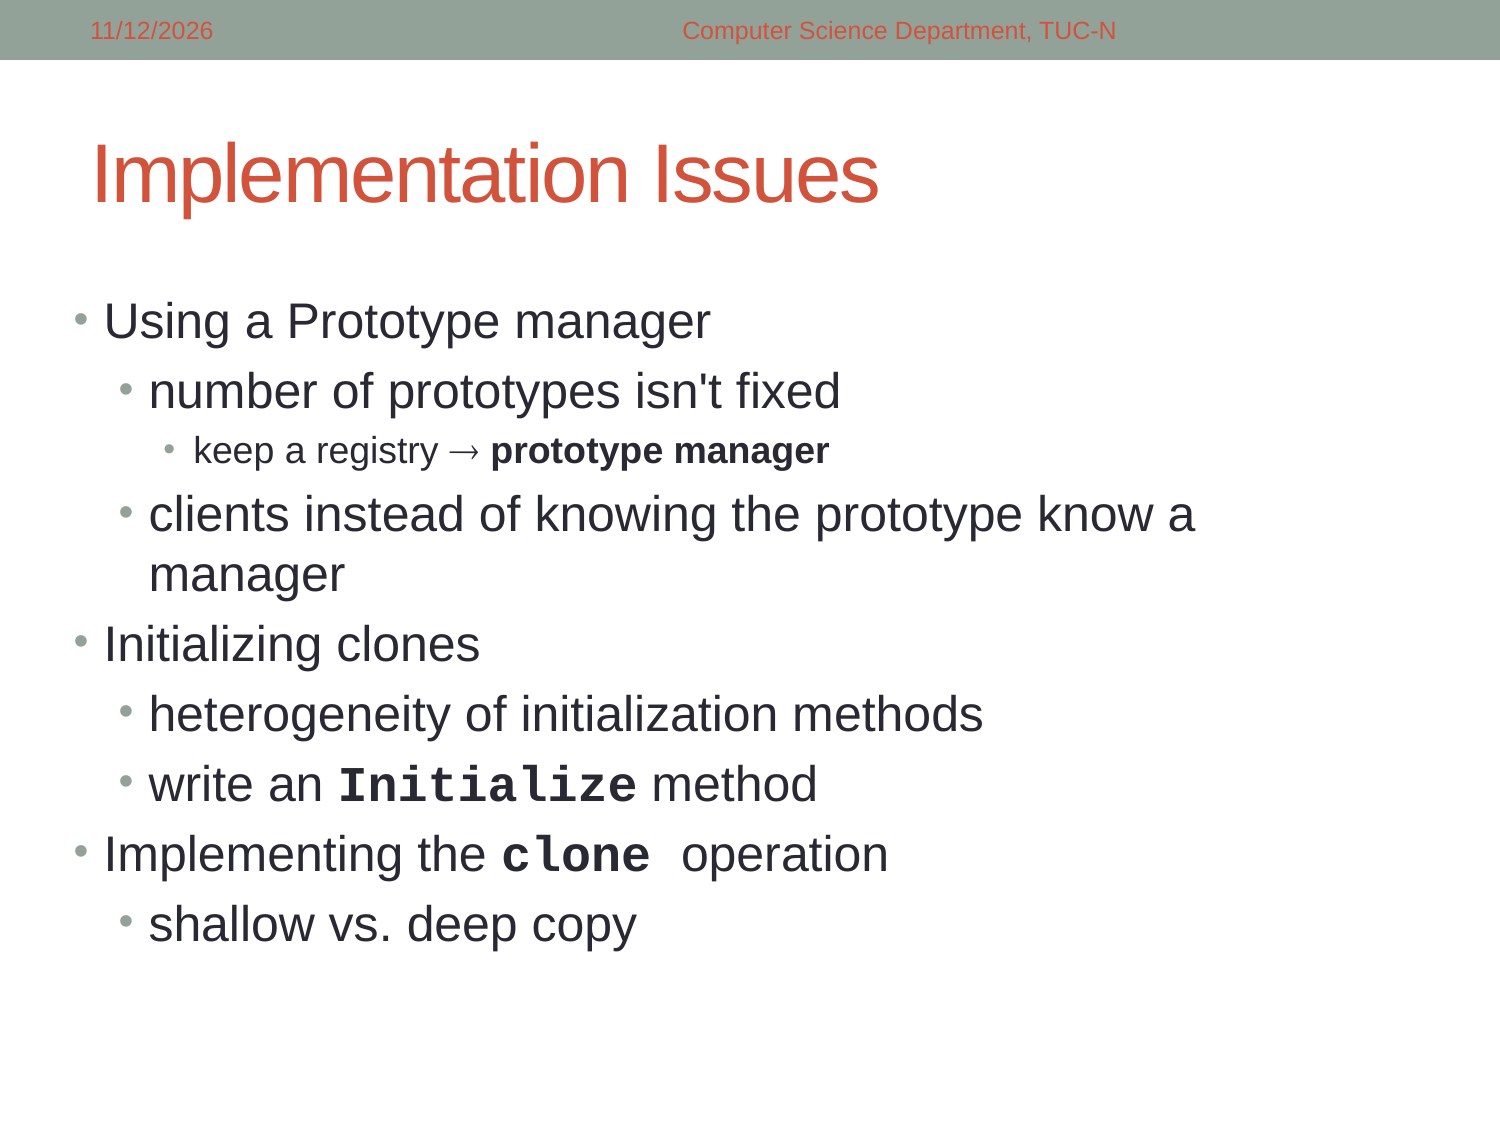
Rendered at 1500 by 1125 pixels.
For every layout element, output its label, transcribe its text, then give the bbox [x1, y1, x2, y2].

list Using a Prototype manager number of prototypes isn't fixed keep a registry  prototype manager clients instead of knowing the prototype know a manager Initializing clones heterogeneity of initialization methods write an Initialize method Implementing the clone operation shallow vs. deep copy [58, 281, 1323, 1039]
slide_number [75, 3, 550, 57]
footer Computer Science Department, TUC-N [562, 3, 1238, 57]
title Implementation Issues [75, 87, 1425, 250]
